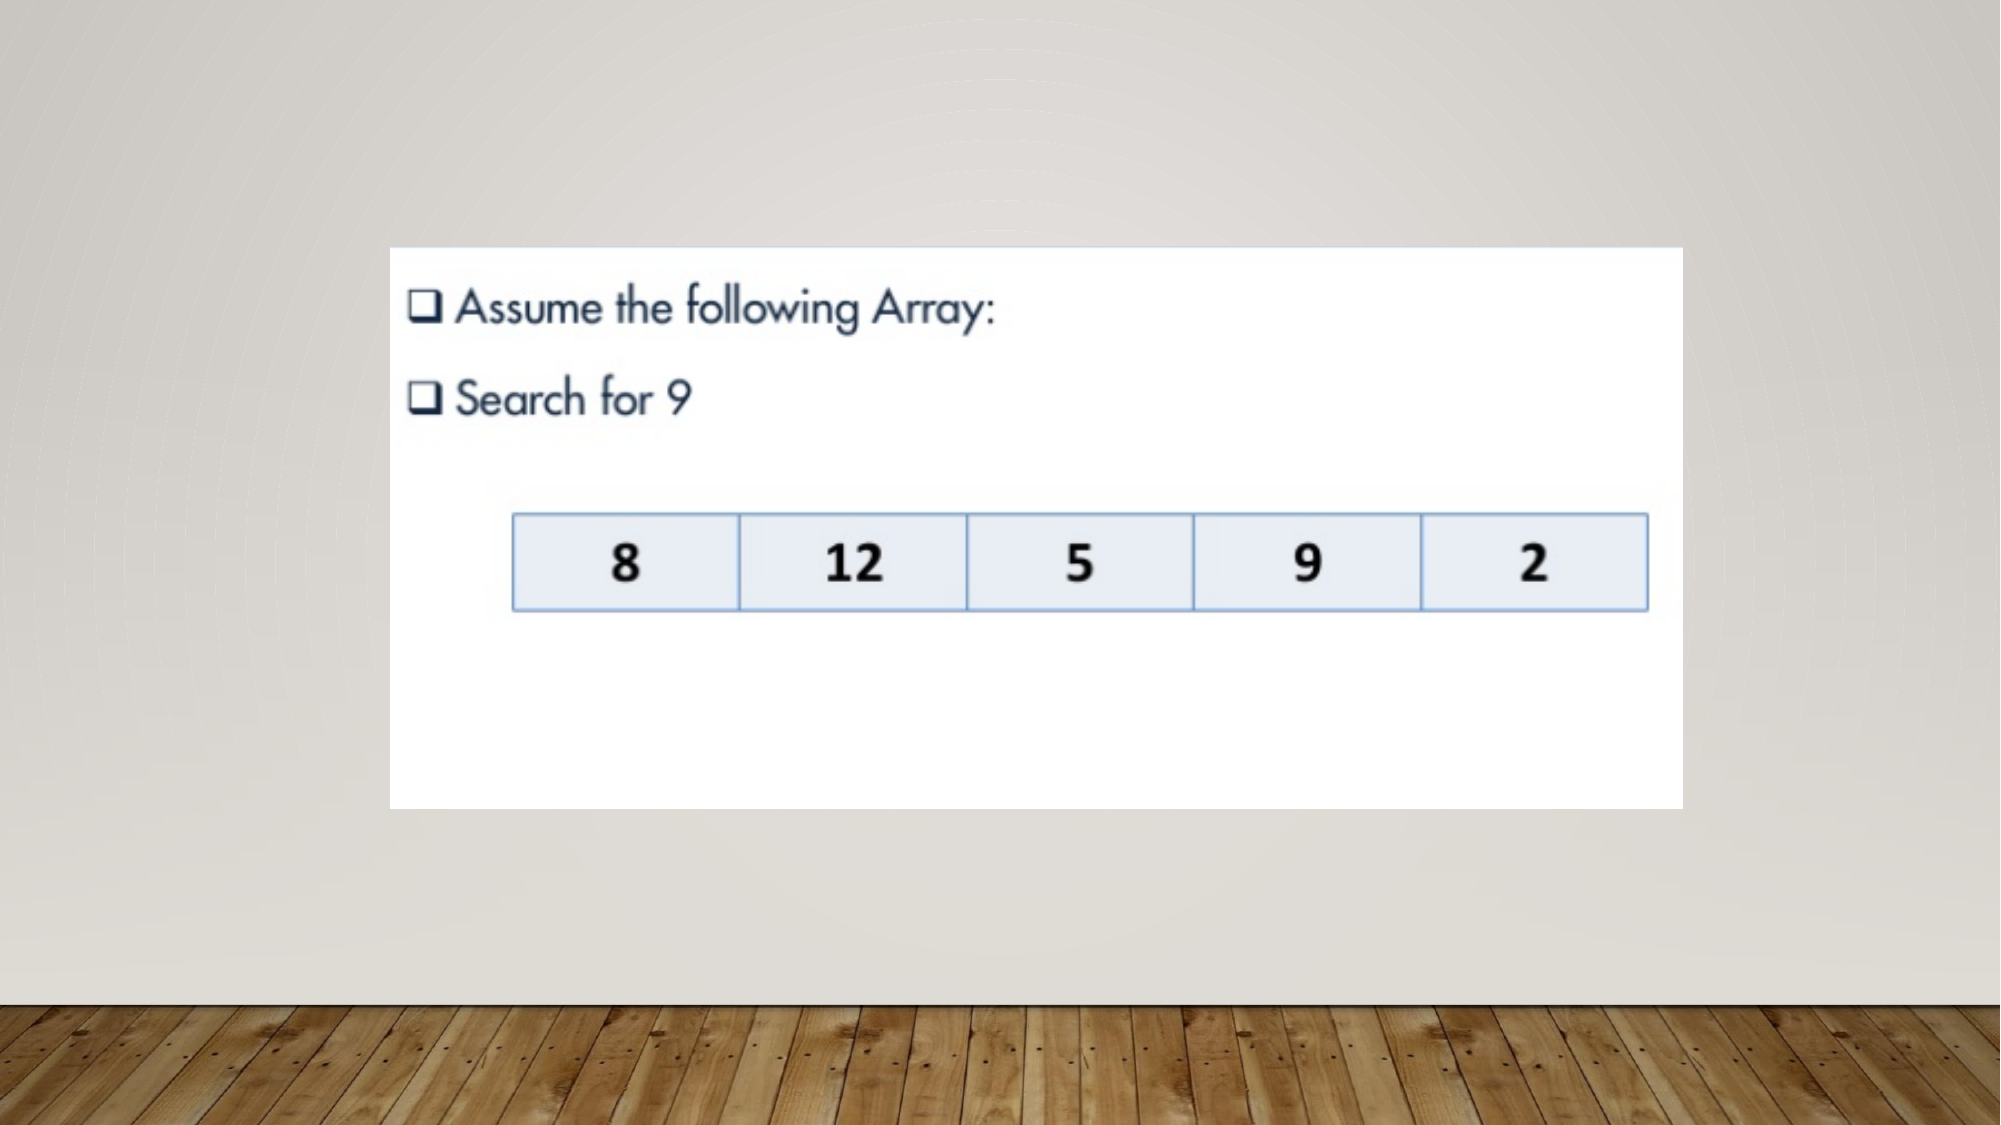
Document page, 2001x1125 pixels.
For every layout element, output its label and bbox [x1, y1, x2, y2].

picture [0, 1005, 2000, 1125]
picture [390, 245, 1683, 809]
